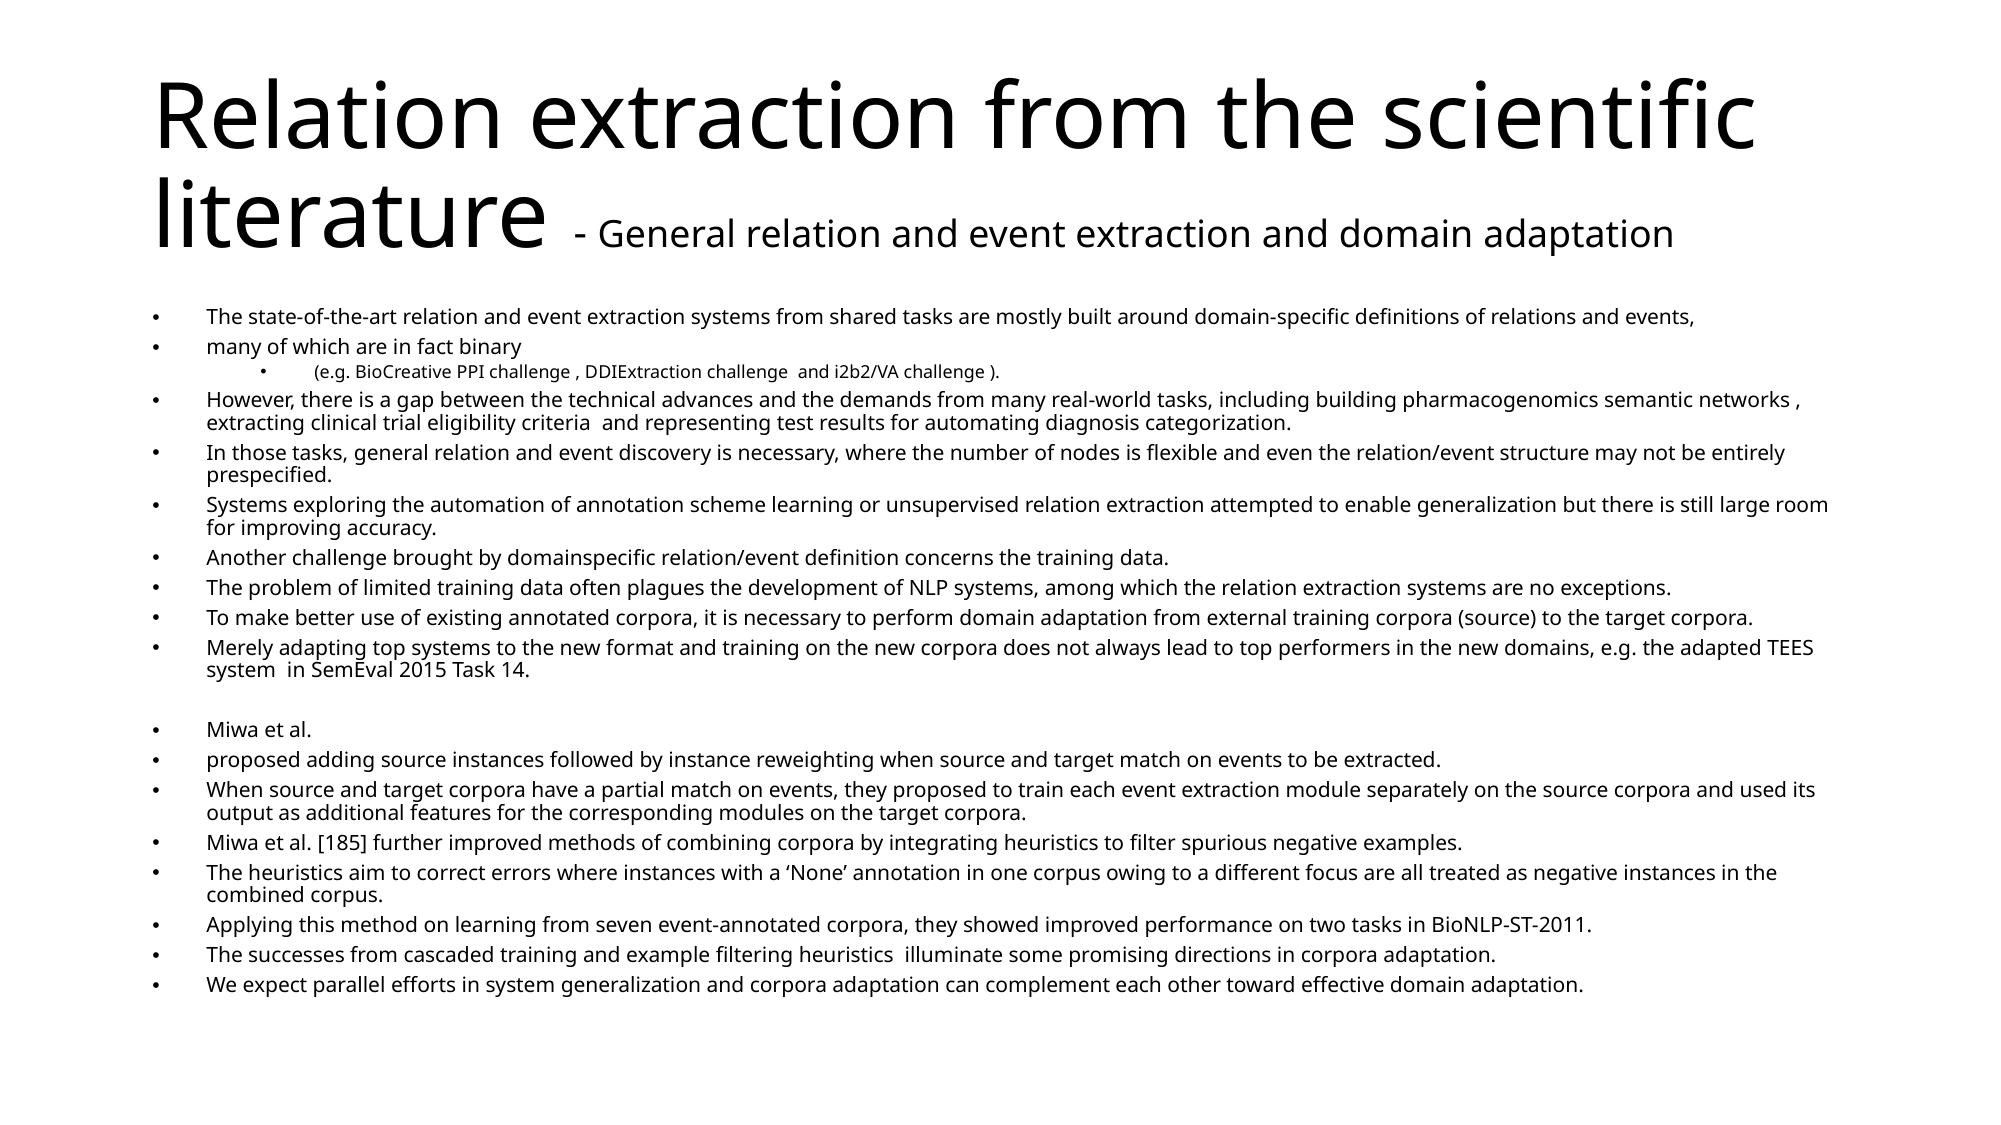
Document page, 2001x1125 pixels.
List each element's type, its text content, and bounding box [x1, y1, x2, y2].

title Relation extraction from the scientific literature - General relation and event extraction and domain adaptation [137, 59, 1863, 278]
list The state-of-the-art relation and event extraction systems from shared tasks are mostly built around domain-specific definitions of relations and events, many of which are in fact binary (e.g. BioCreative PPI challenge , DDIExtraction challenge and i2b2/VA challenge ). However, there is a gap between the technical advances and the demands from many real-world tasks, including building pharmacogenomics semantic networks , extracting clinical trial eligibility criteria and representing test results for automating diagnosis categorization. In those tasks, general relation and event discovery is necessary, where the number of nodes is flexible and even the relation/event structure may not be entirely prespecified. Systems exploring the automation of annotation scheme learning or unsupervised relation extraction attempted to enable generalization but there is still large room for improving accuracy. Another challenge brought by domainspecific relation/event definition concerns the training data. The problem of limited training data often plagues the development of NLP systems, among which the relation extraction systems are no exceptions. To make better use of existing annotated corpora, it is necessary to perform domain adaptation from external training corpora (source) to the target corpora. Merely adapting top systems to the new format and training on the new corpora does not always lead to top performers in the new domains, e.g. the adapted TEES system in SemEval 2015 Task 14. Miwa et al. proposed adding source instances followed by instance reweighting when source and target match on events to be extracted. When source and target corpora have a partial match on events, they proposed to train each event extraction module separately on the source corpora and used its output as additional features for the corresponding modules on the target corpora. Miwa et al. [185] further improved methods of combining corpora by integrating heuristics to filter spurious negative examples. The heuristics aim to correct errors where instances with a ‘None’ annotation in one corpus owing to a different focus are all treated as negative instances in the combined corpus. Applying this method on learning from seven event-annotated corpora, they showed improved performance on two tasks in BioNLP-ST-2011. The successes from cascaded training and example filtering heuristics illuminate some promising directions in corpora adaptation. We expect parallel efforts in system generalization and corpora adaptation can complement each other toward effective domain adaptation. [137, 299, 1863, 1014]
